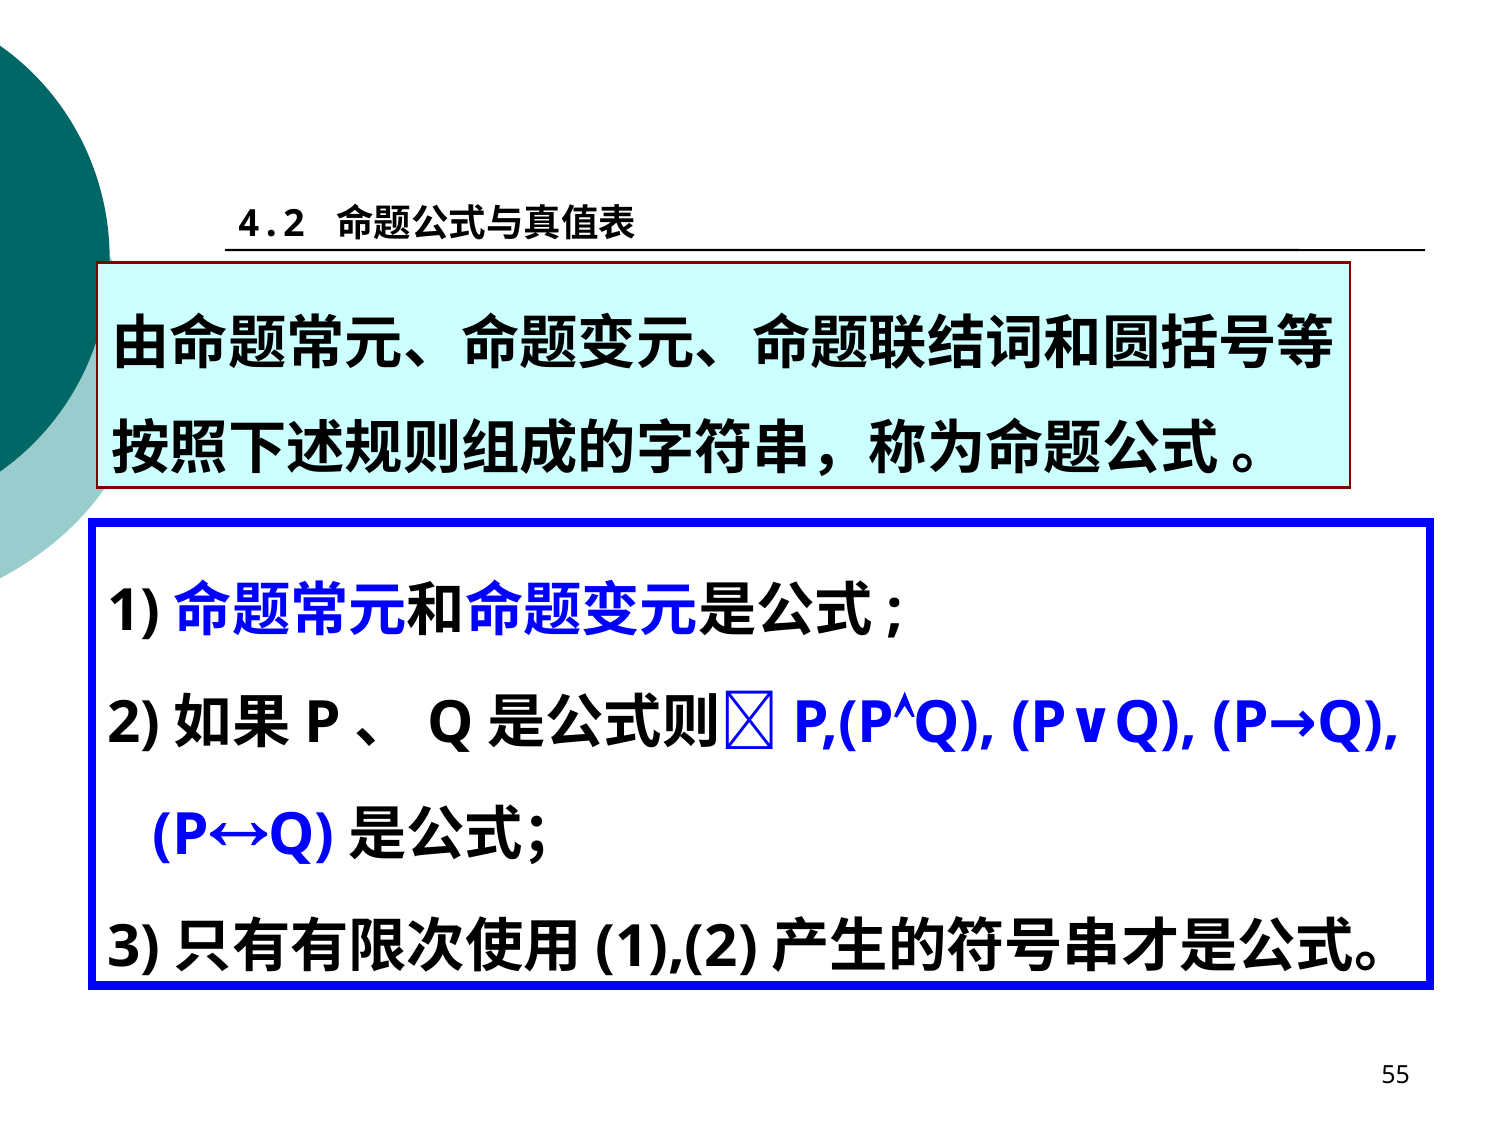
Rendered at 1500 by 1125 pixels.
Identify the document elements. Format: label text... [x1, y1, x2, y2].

text_box 4.2 命题公式与真值表 [222, 191, 763, 252]
slide_number 55 [1074, 1025, 1425, 1100]
text_box 由命题常元、命题变元、命题联结词和圆括号等 按照下述规则组成的字符串，称为命题公式 。 [97, 262, 1351, 488]
text_box 1)命题常元和命题变元是公式; 2)如果P、Q是公式则P,(PQ), (P∨Q), (P→Q), (PQ)是公式； 3)只有有限次使用(1),(2)产生的符号串才是公式。 [92, 522, 1431, 986]
